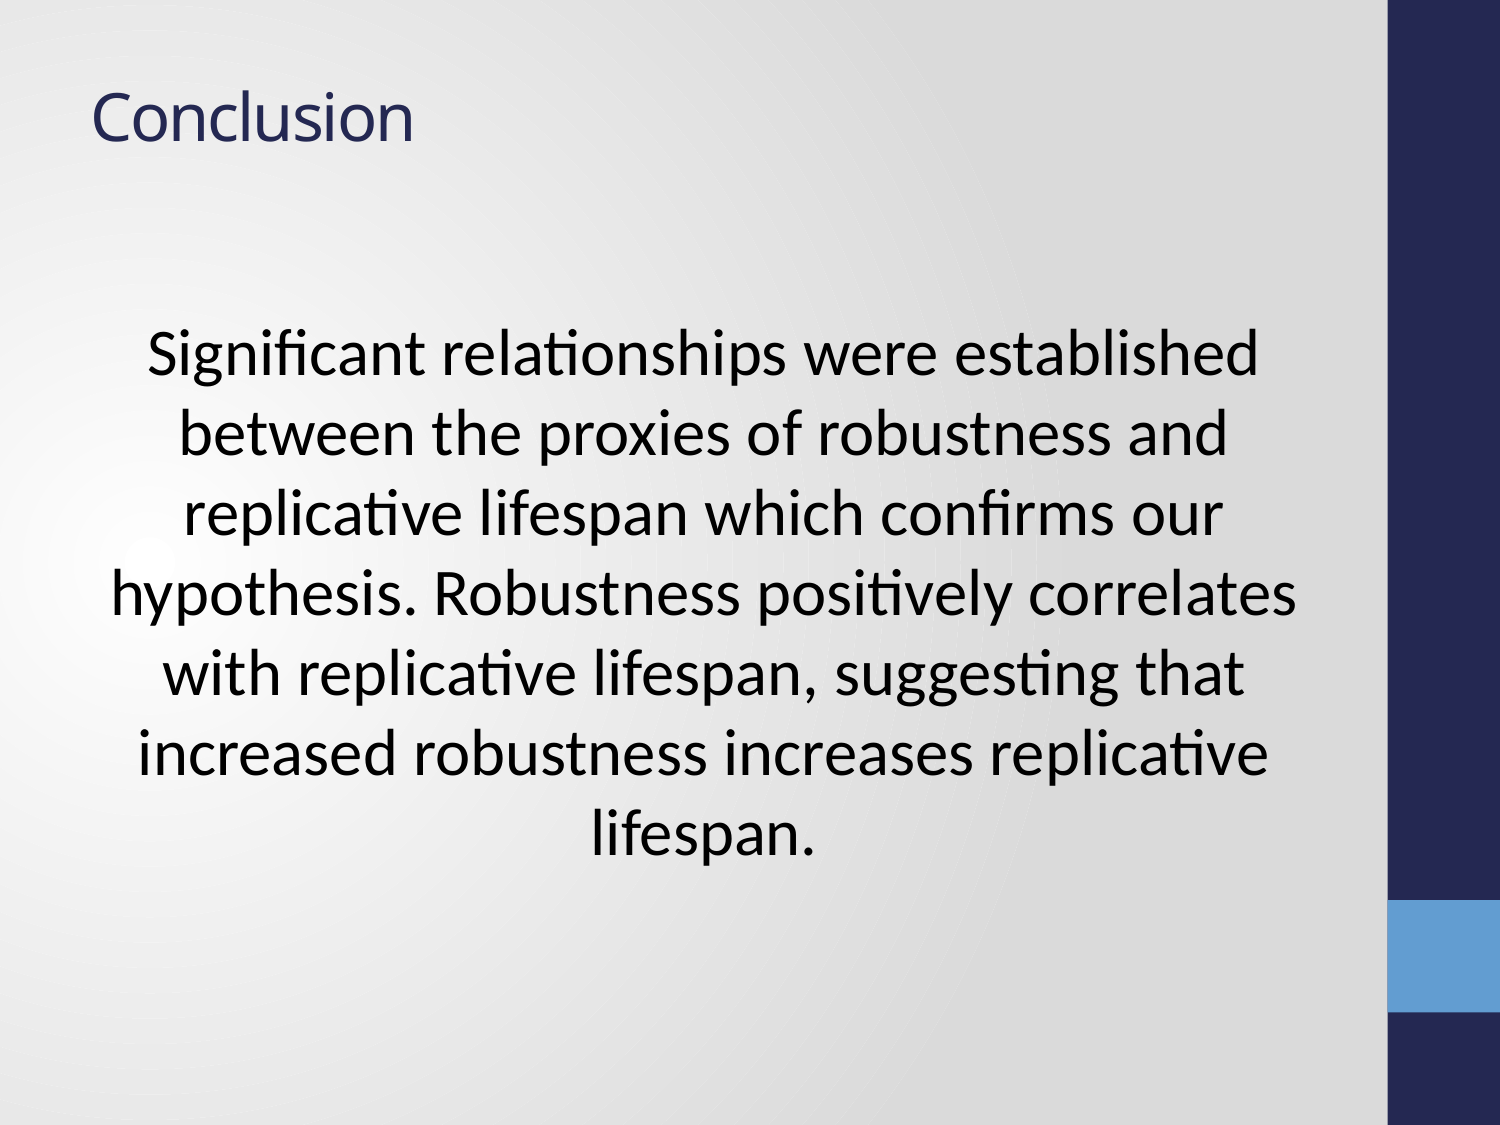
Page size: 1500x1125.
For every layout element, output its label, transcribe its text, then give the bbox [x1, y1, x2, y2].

title Conclusion [75, 21, 1425, 209]
list Significant relationships were established between the proxies of robustness and replicative lifespan which confirms our hypothesis. Robustness positively correlates with replicative lifespan, suggesting that increased robustness increases replicative lifespan. [31, 301, 1359, 901]
